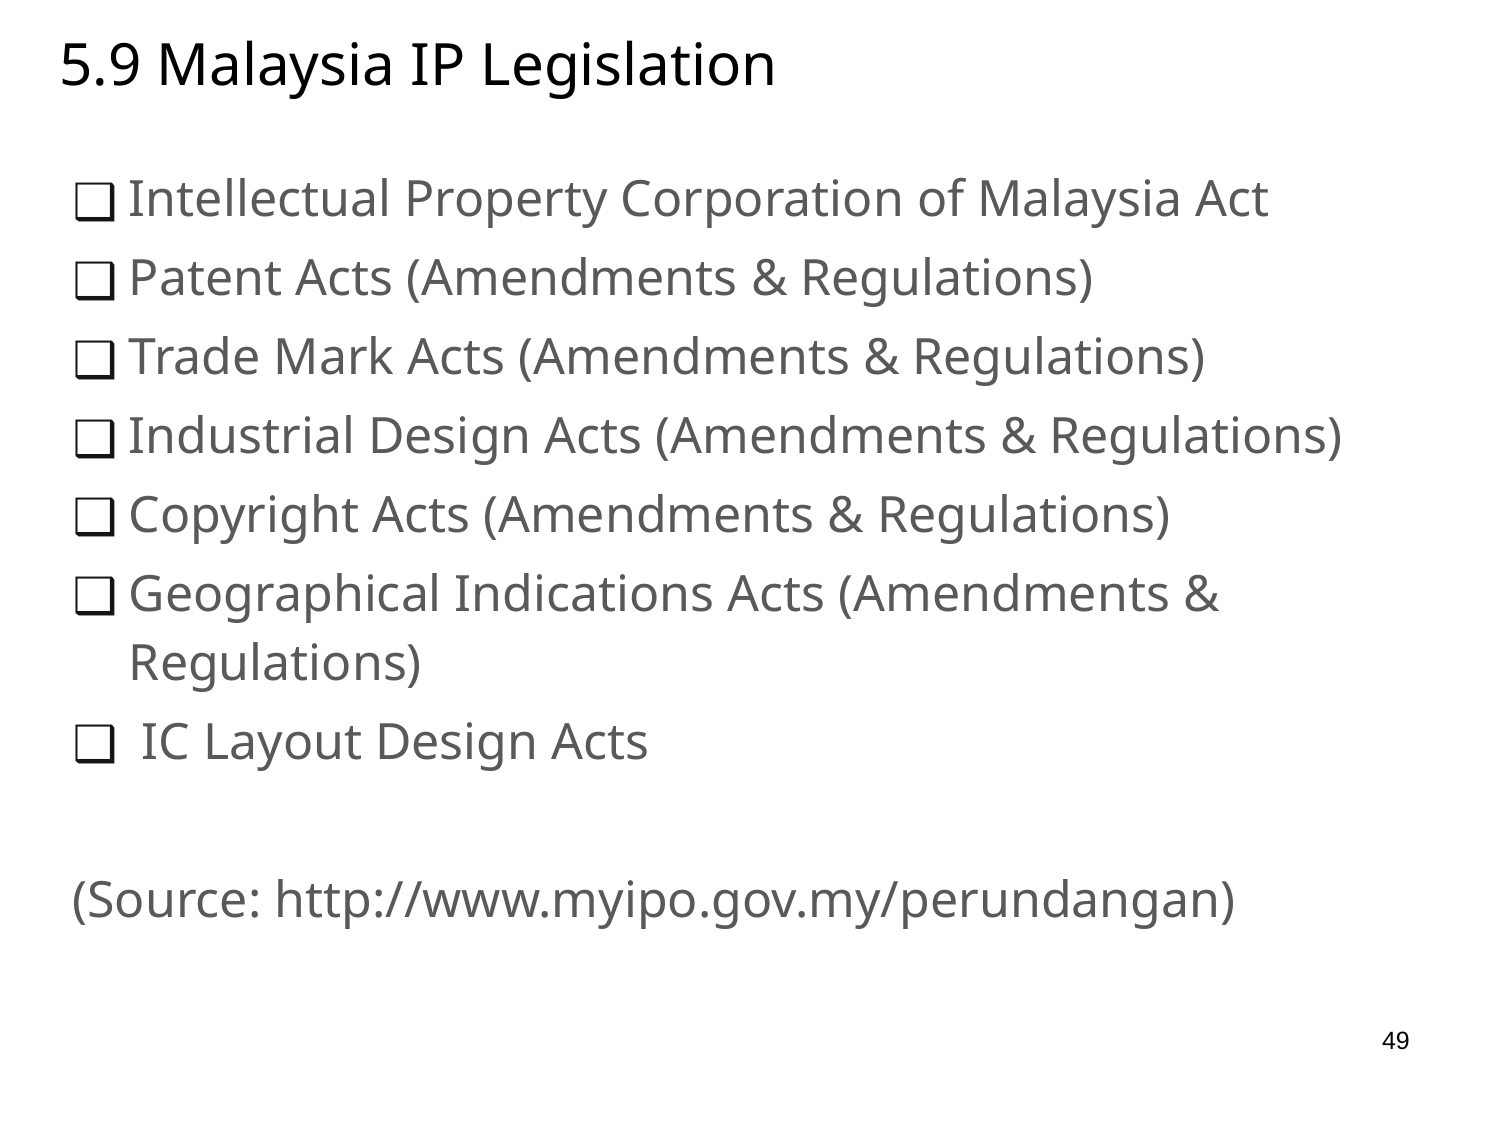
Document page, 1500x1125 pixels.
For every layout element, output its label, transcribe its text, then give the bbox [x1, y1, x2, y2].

list Intellectual Property Corporation of Malaysia Act Patent Acts (Amendments & Regulations) Trade Mark Acts (Amendments & Regulations) Industrial Design Acts (Amendments & Regulations) Copyright Acts (Amendments & Regulations) Geographical Indications Acts (Amendments & Regulations) IC Layout Design Acts (Source: http://www.myipo.gov.my/perundangan) [57, 149, 1441, 975]
title 5.9 Malaysia IP Legislation [44, 12, 1459, 113]
slide_number 49 [1119, 1017, 1425, 1096]
